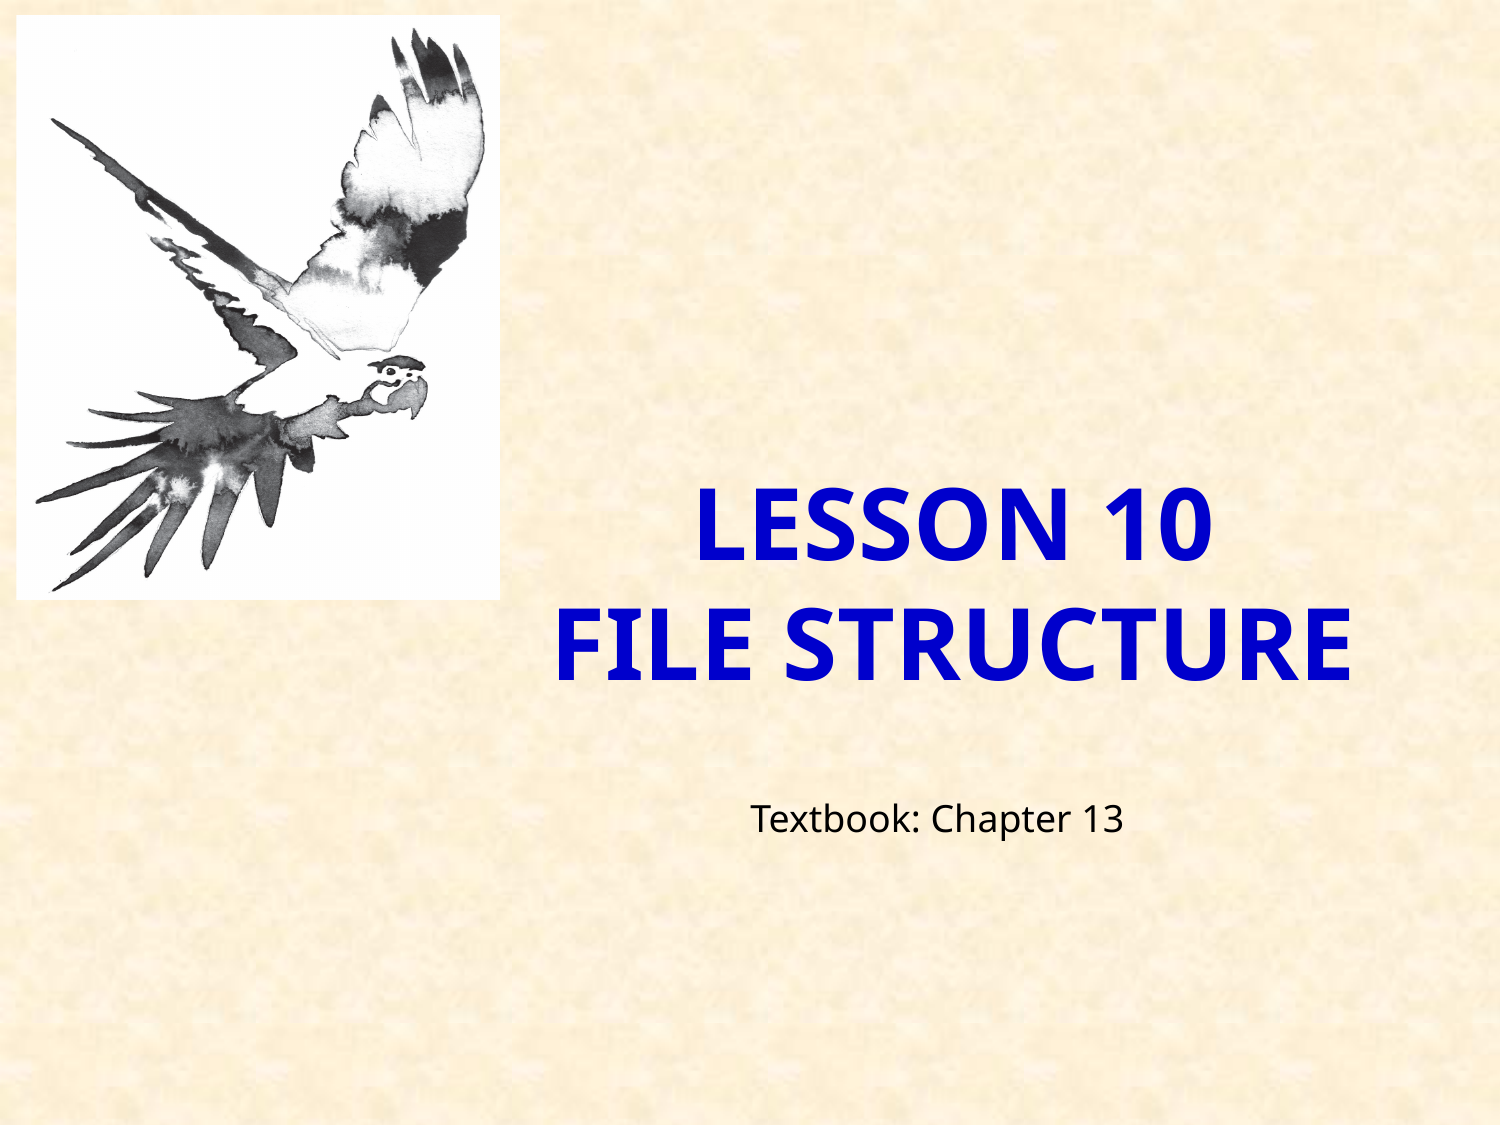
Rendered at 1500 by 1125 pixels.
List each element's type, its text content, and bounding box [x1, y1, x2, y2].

title lesson 10 file structure [487, 312, 1420, 700]
text_box Textbook: Chapter 13 [699, 787, 1175, 848]
picture [0, 0, 1500, 1125]
